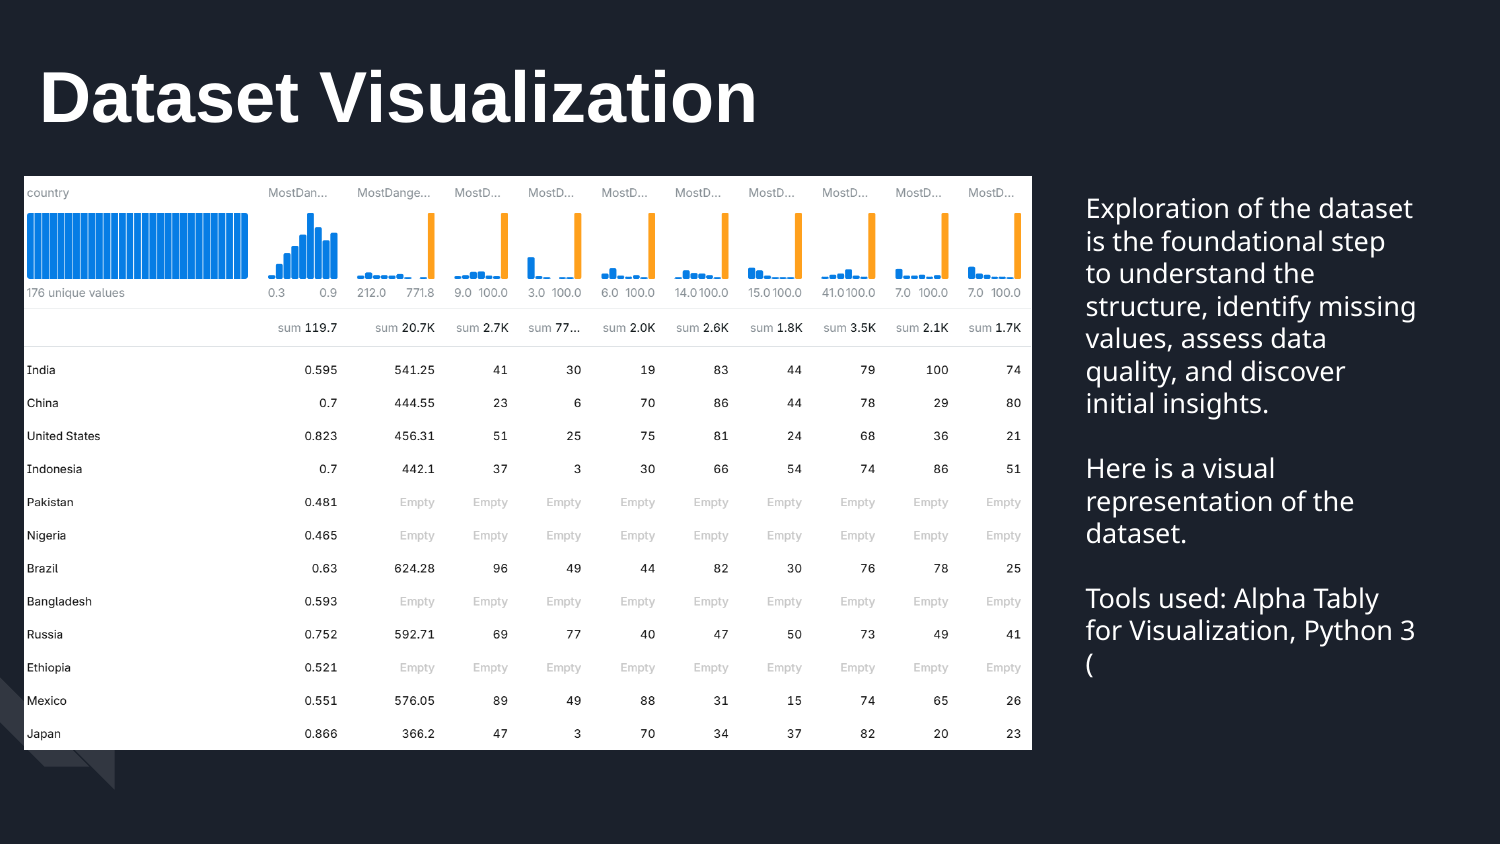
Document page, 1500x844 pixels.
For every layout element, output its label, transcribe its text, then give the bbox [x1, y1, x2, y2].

text_box Exploration of the dataset is the foundational step to understand the structure, identify missing values, assess data quality, and discover initial insights. Here is a visual representation of the dataset. Tools used: Alpha Tably for Visualization, Python 3 ( [1070, 176, 1434, 695]
list Dataset Visualization [24, 35, 1086, 153]
picture [24, 176, 1032, 750]
